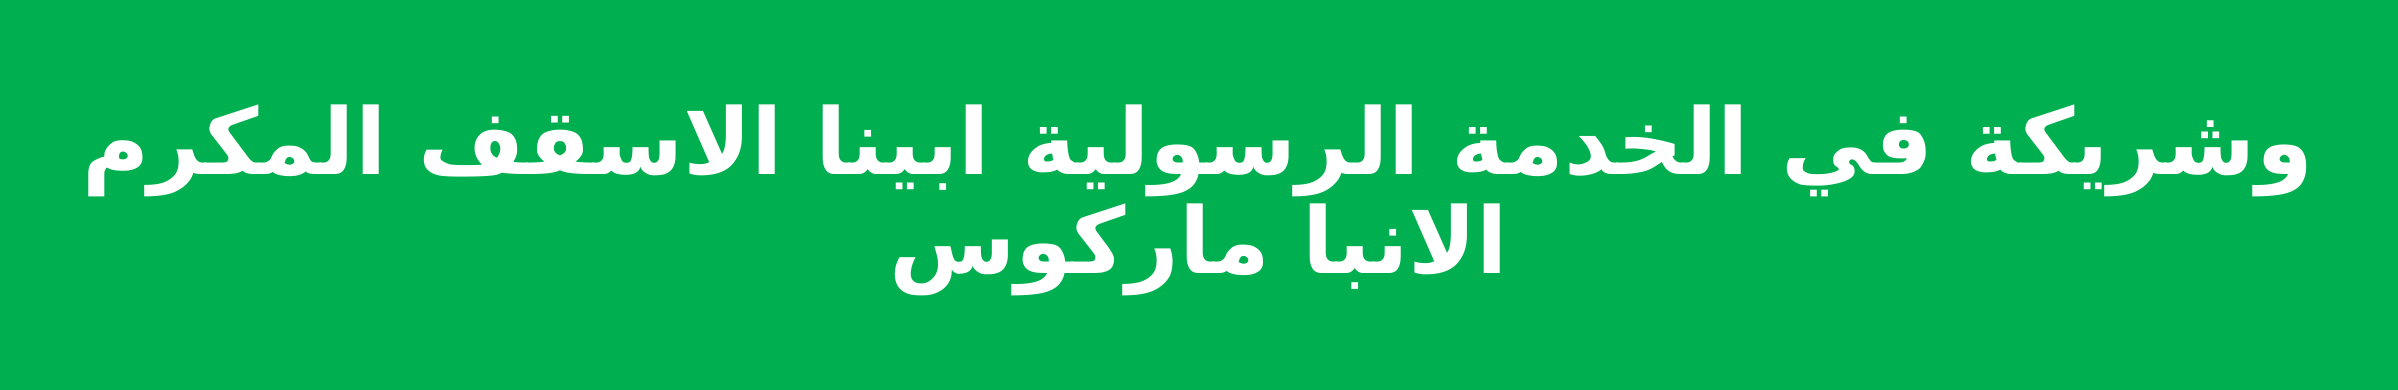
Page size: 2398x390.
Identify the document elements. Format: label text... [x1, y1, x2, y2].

list وشريكة في الخدمة الرسولية ابينا الاسقف المكرم الانبا ماركوس [0, 0, 2398, 390]
